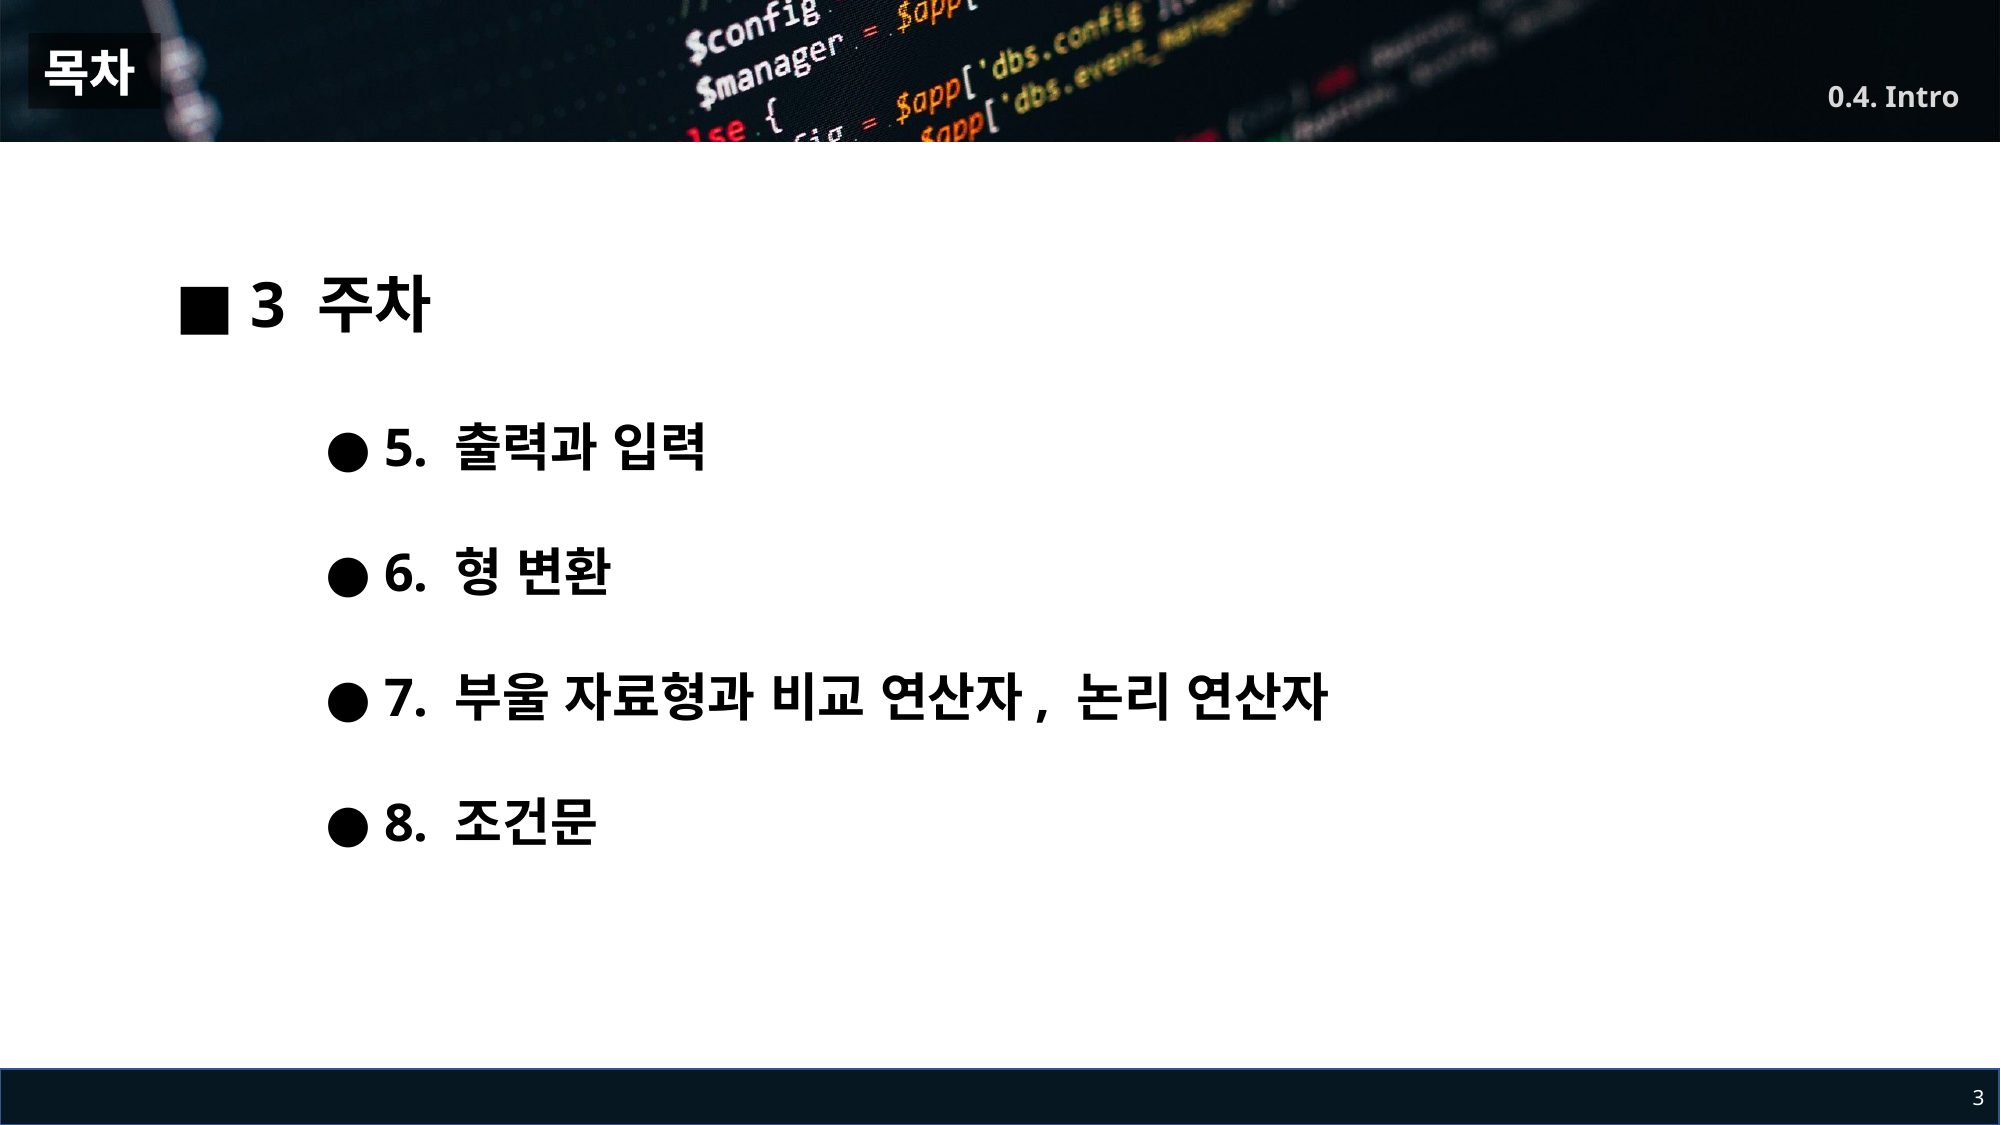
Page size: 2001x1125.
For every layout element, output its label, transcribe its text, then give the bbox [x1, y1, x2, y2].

text_box 3 [0, 1068, 2000, 1125]
text_box ■ 3 주차 ● 5. 출력과 입력 ● 6. 형 변환 ● 7. 부울 자료형과 비교 연산자, 논리 연산자 ● 8. 조건문 [160, 257, 1840, 860]
picture [0, 0, 2000, 142]
